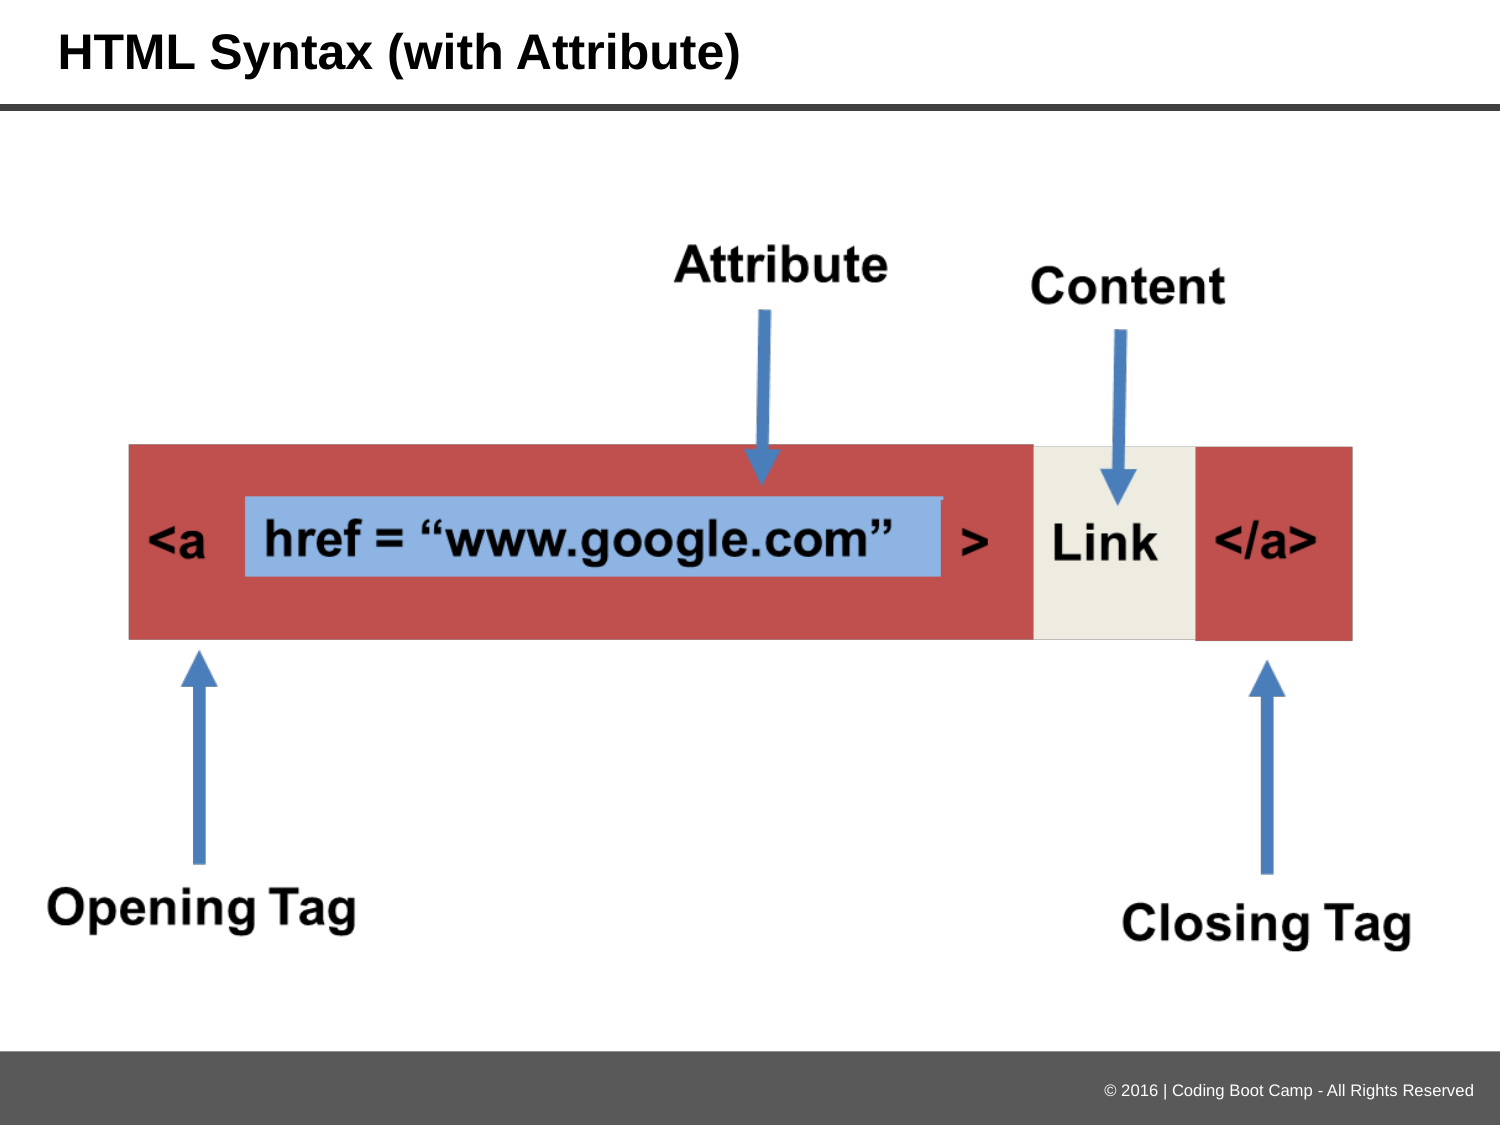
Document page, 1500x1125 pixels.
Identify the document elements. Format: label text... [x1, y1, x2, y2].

picture [14, 217, 1500, 986]
title HTML Syntax (with Attribute) [49, 0, 1176, 108]
